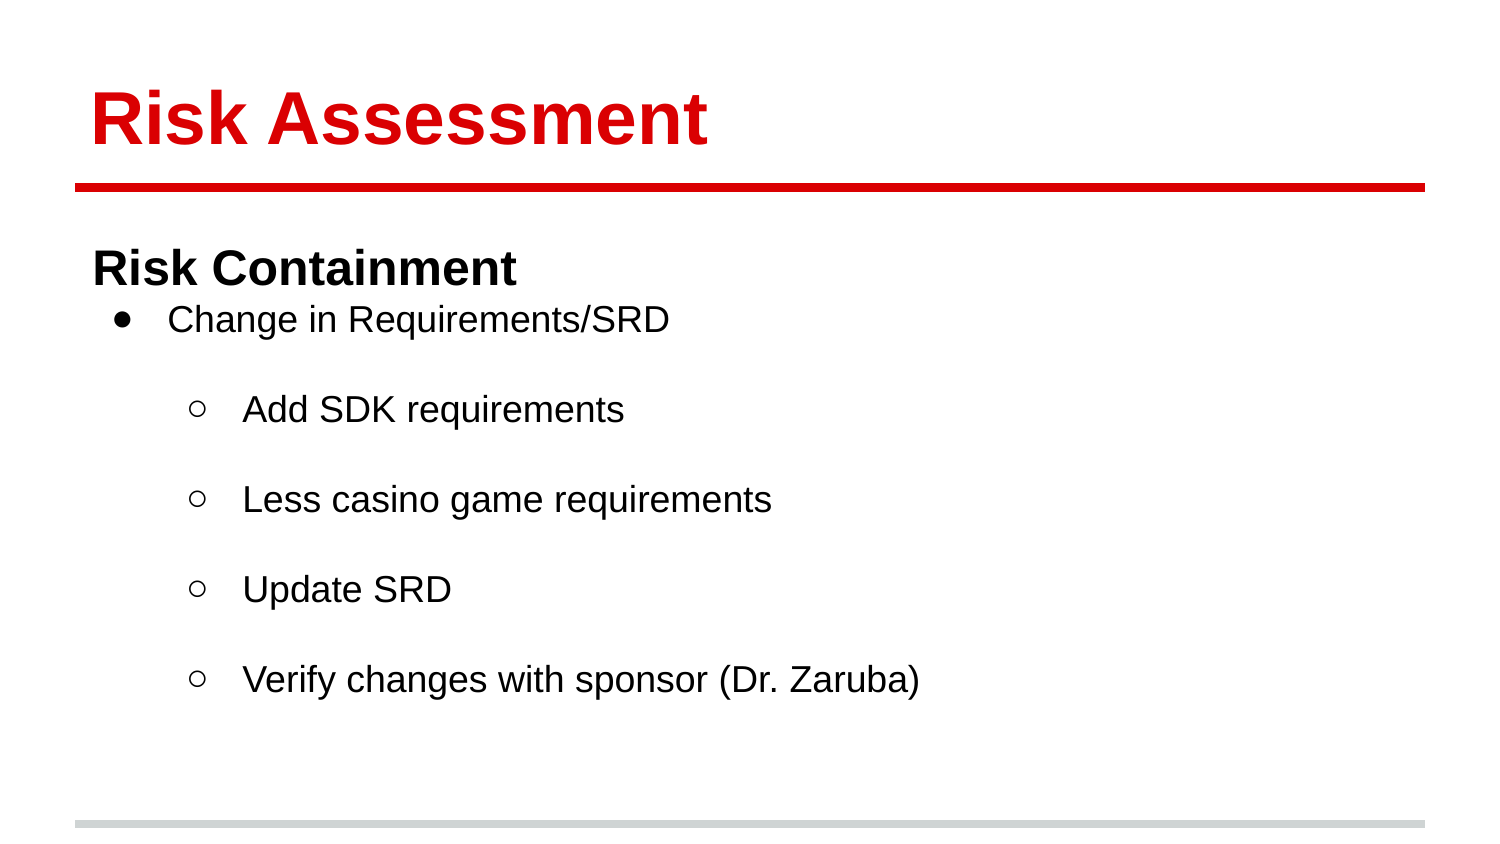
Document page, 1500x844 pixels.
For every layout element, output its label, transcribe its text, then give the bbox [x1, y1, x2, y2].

title Risk Assessment [75, 33, 1425, 175]
text_box Risk Containment Change in Requirements/SRD Add SDK requirements Less casino game requirements Update SRD Verify changes with sponsor (Dr. Zaruba) [77, 219, 1428, 780]
